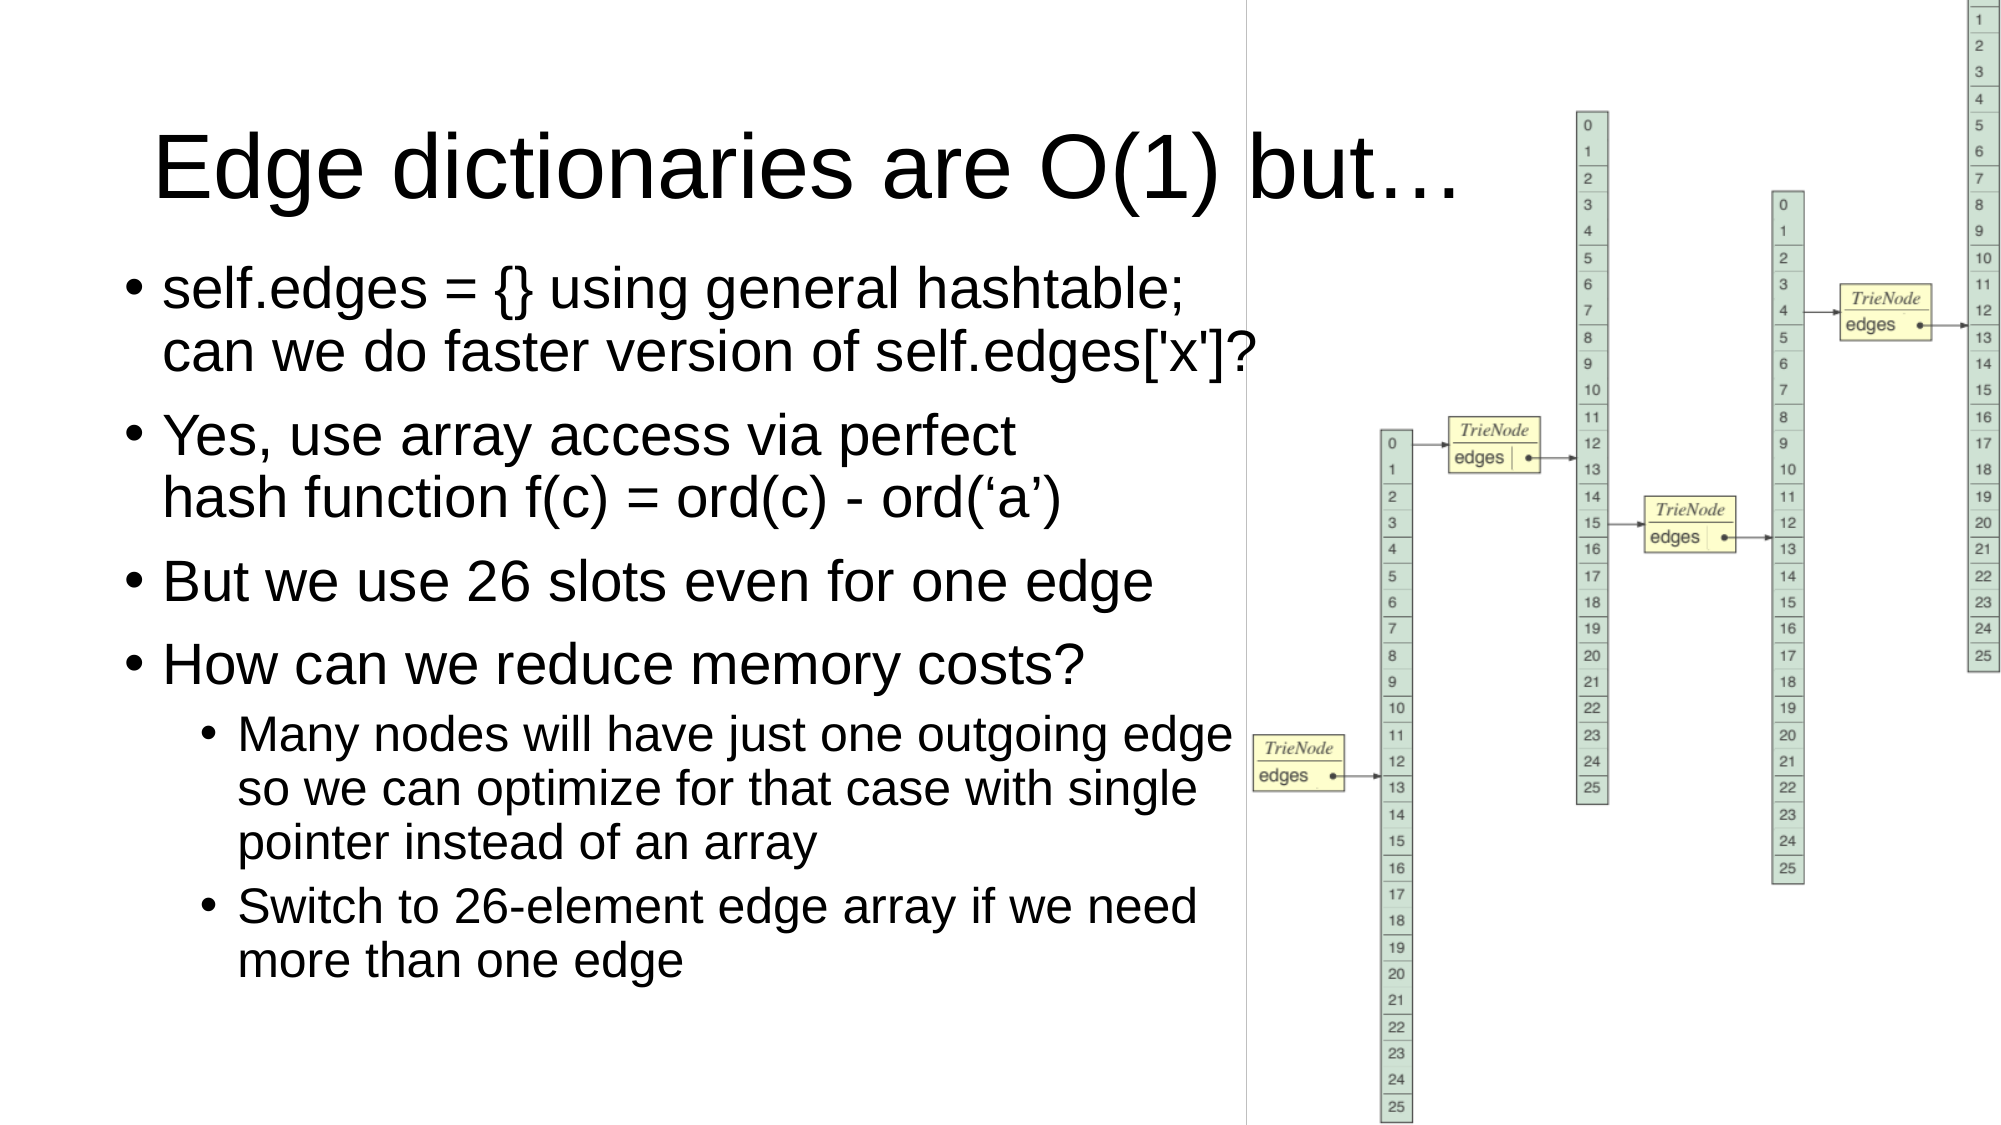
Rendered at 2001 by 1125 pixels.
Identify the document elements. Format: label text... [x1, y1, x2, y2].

list self.edges = {} using general hashtable; can we do faster version of self.edges['x']? Yes, use array access via perfect hash function f(c) = ord(c) - ord(‘a’) But we use 26 slots even for one edge How can we reduce memory costs? Many nodes will have just one outgoing edge so we can optimize for that case with single pointer instead of an array Switch to 26-element edge array if we need more than one edge [109, 250, 1187, 1014]
picture [1187, 0, 2000, 1125]
title Edge dictionaries are O(1) but… [137, 59, 1187, 250]
